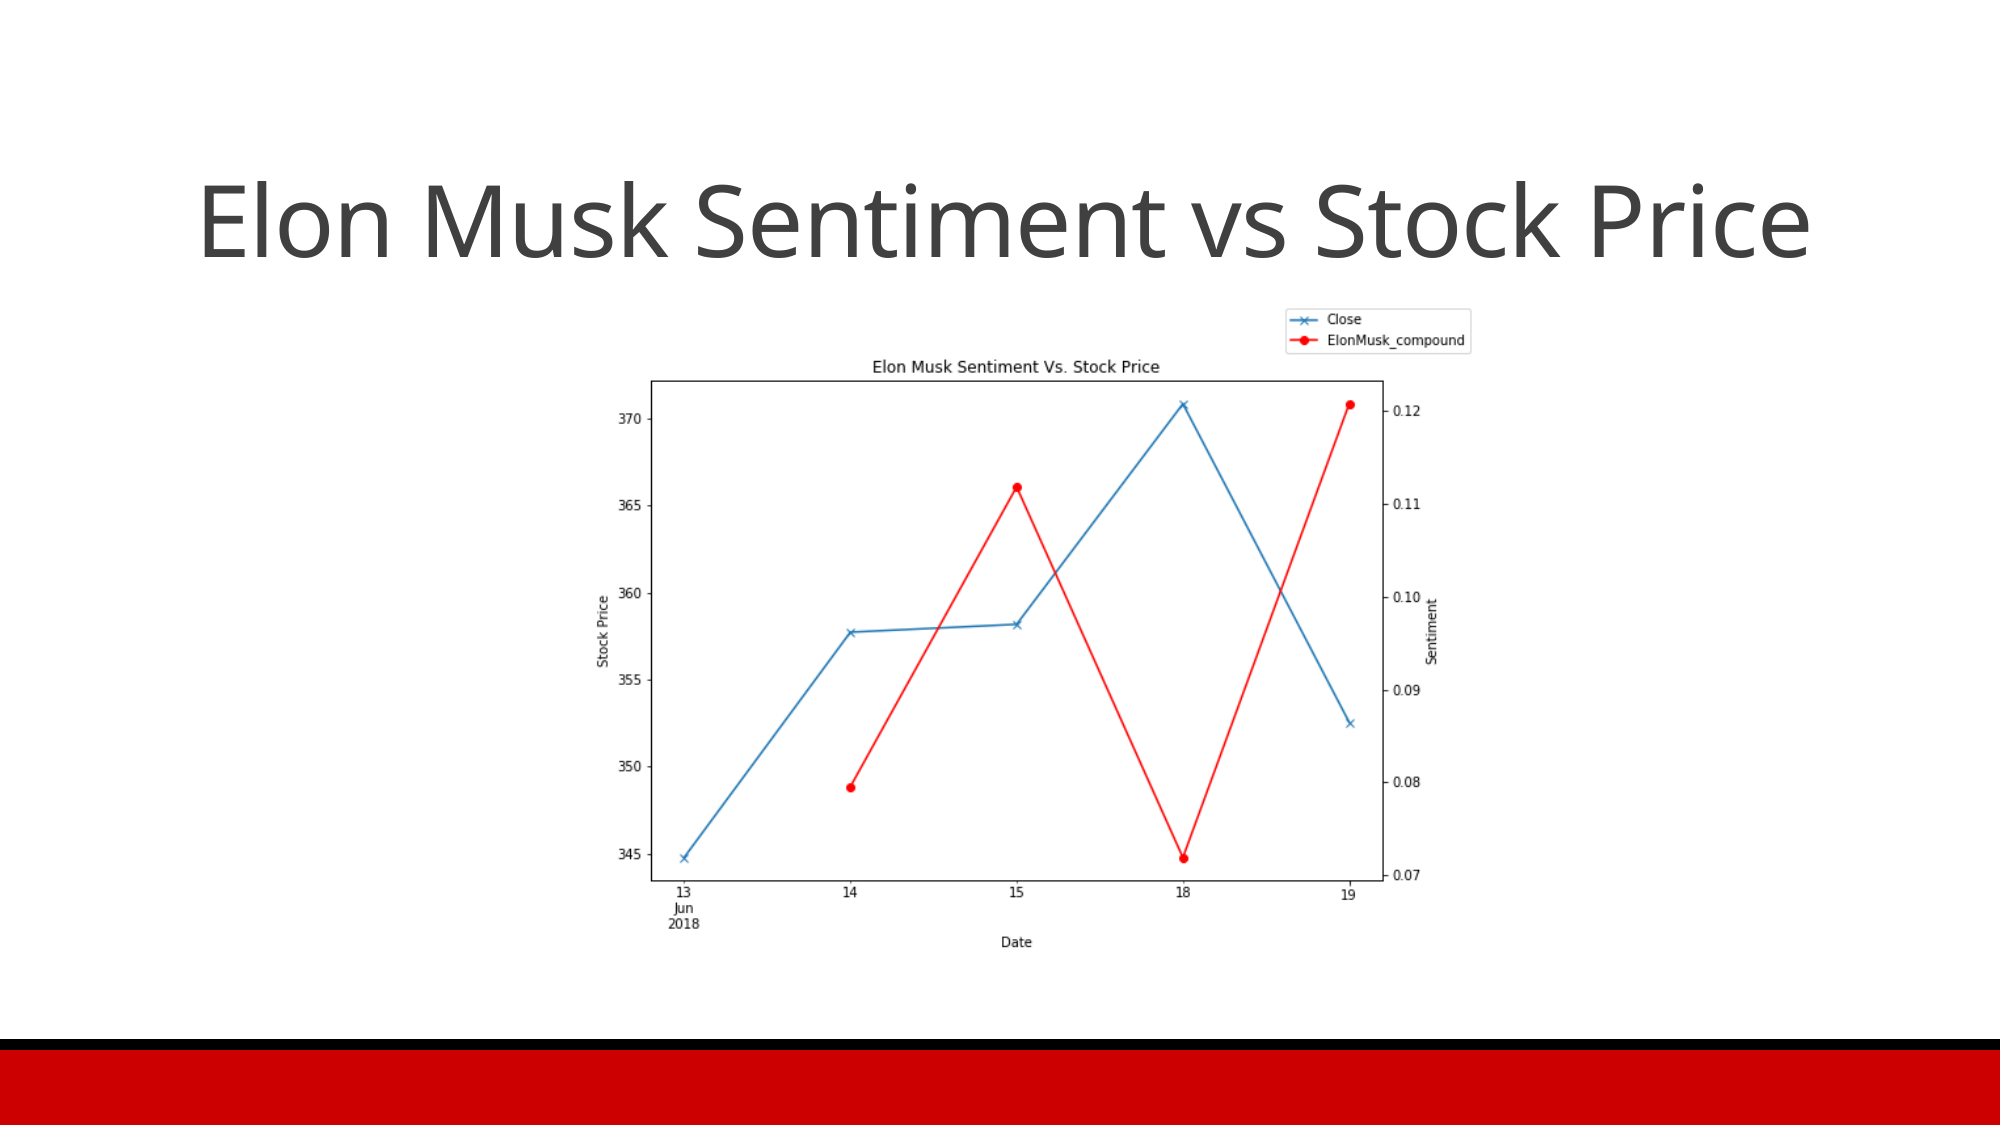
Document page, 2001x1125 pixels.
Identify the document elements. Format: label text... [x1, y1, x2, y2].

title Elon Musk Sentiment vs Stock Price [180, 47, 1830, 285]
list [533, 302, 1477, 964]
